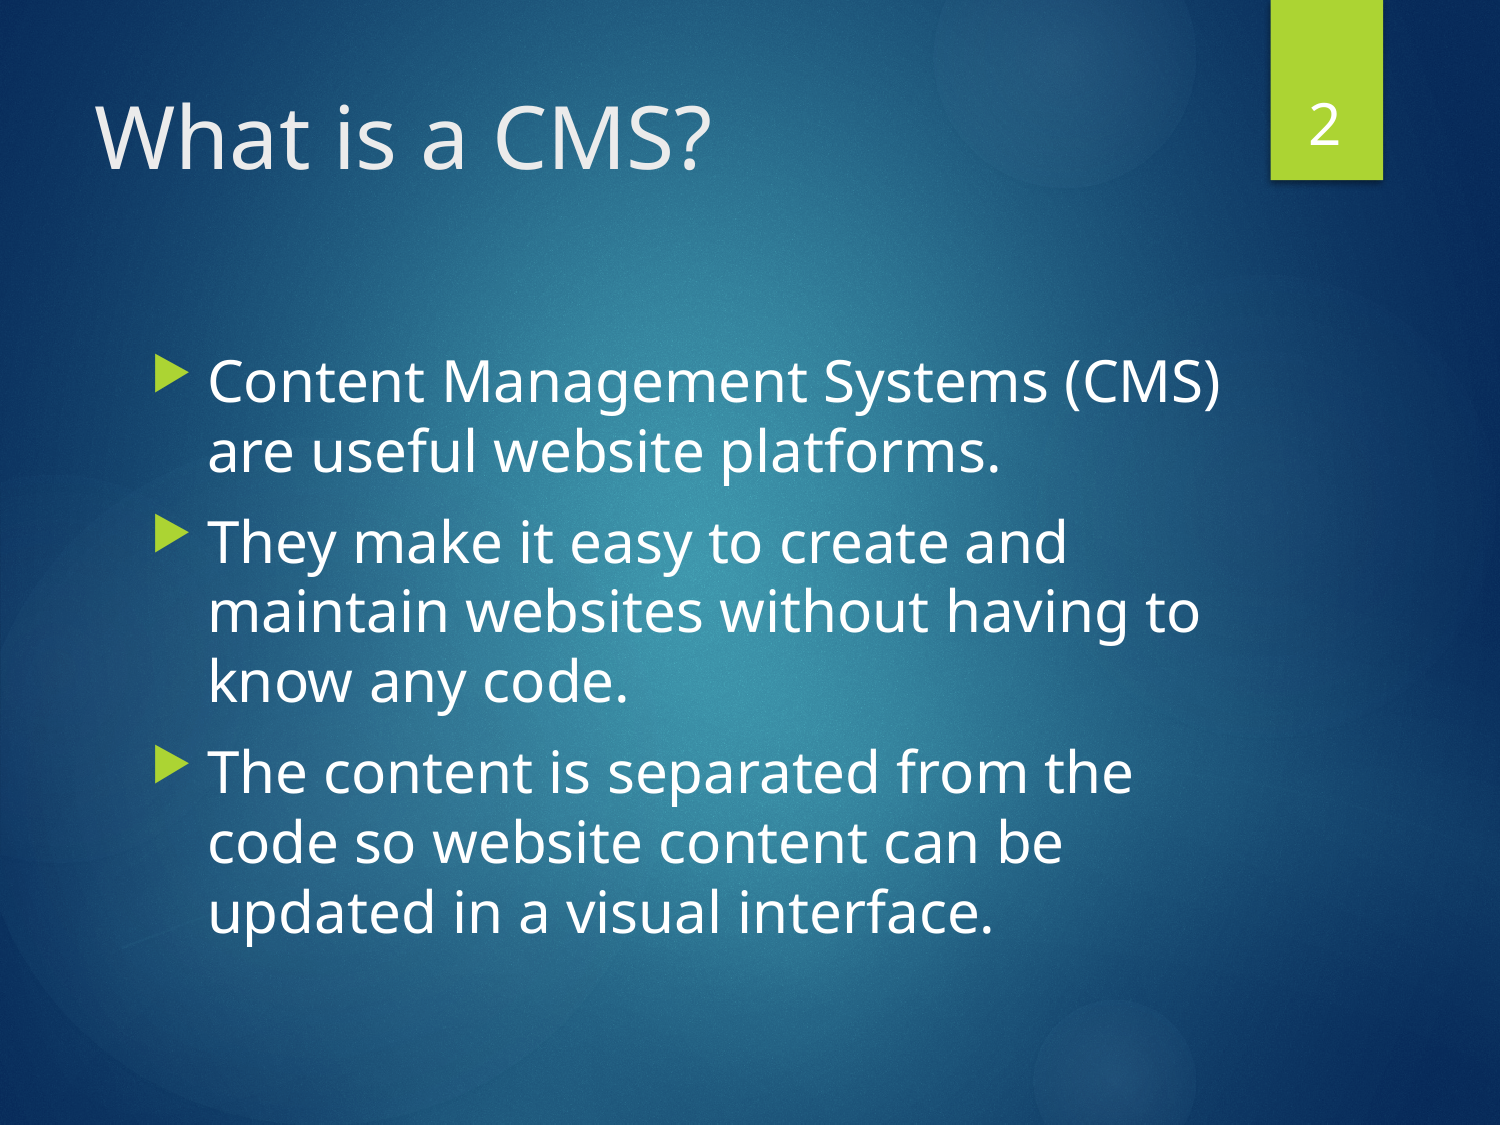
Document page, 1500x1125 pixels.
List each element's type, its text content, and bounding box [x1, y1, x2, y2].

slide_number 2 [1273, 48, 1378, 175]
title What is a CMS? [79, 74, 1237, 304]
list Content Management Systems (CMS) are useful website platforms. They make it easy to create and maintain websites without having to know any code. The content is separated from the code so website content can be updated in a visual interface. [135, 336, 1237, 1025]
